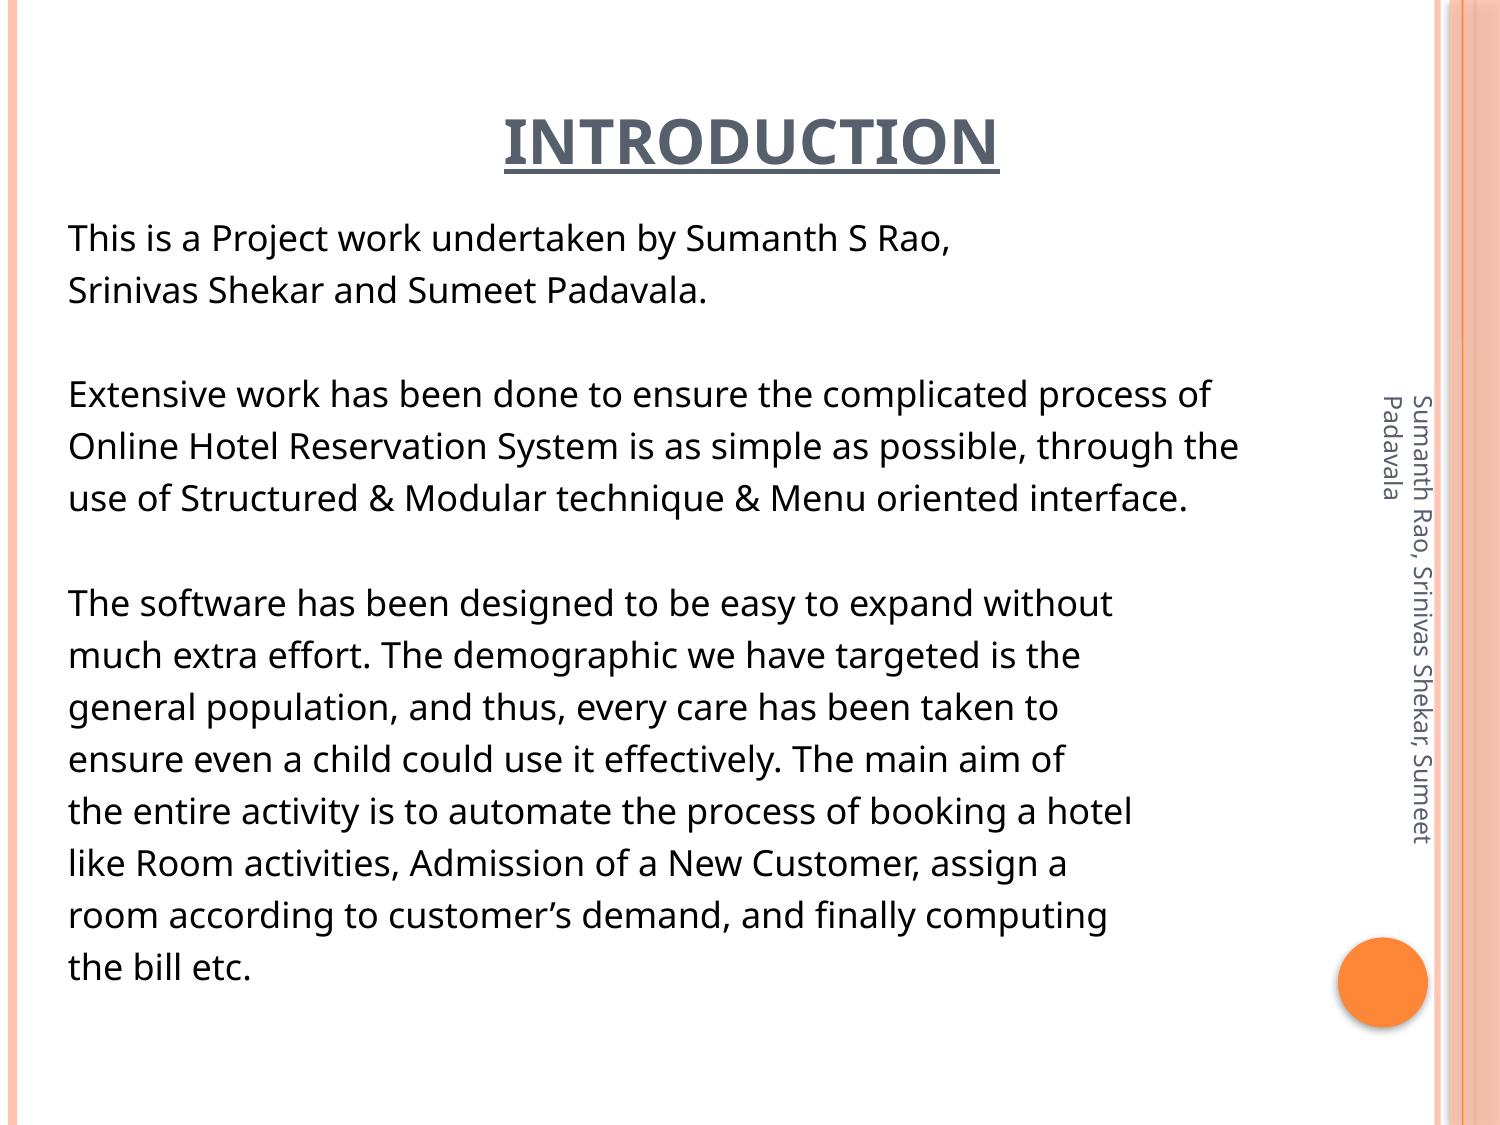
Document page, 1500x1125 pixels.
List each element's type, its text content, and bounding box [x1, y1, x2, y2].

list This is a Project work undertaken by Sumanth S Rao, Srinivas Shekar and Sumeet Padavala. Extensive work has been done to ensure the complicated process of Online Hotel Reservation System is as simple as possible, through the use of Structured & Modular technique & Menu oriented interface. The software has been designed to be easy to expand without much extra effort. The demographic we have targeted is the general population, and thus, every care has been taken to ensure even a child could use it effectively. The main aim of the entire activity is to automate the process of booking a hotel like Room activities, Admission of a New Customer, assign a room according to customer’s demand, and finally computing the bill etc. [53, 208, 1425, 1053]
footer Sumanth Rao, Srinivas Shekar, Sumeet Padavala [1379, 380, 1440, 906]
title INTRODUCTION [76, 30, 1427, 185]
